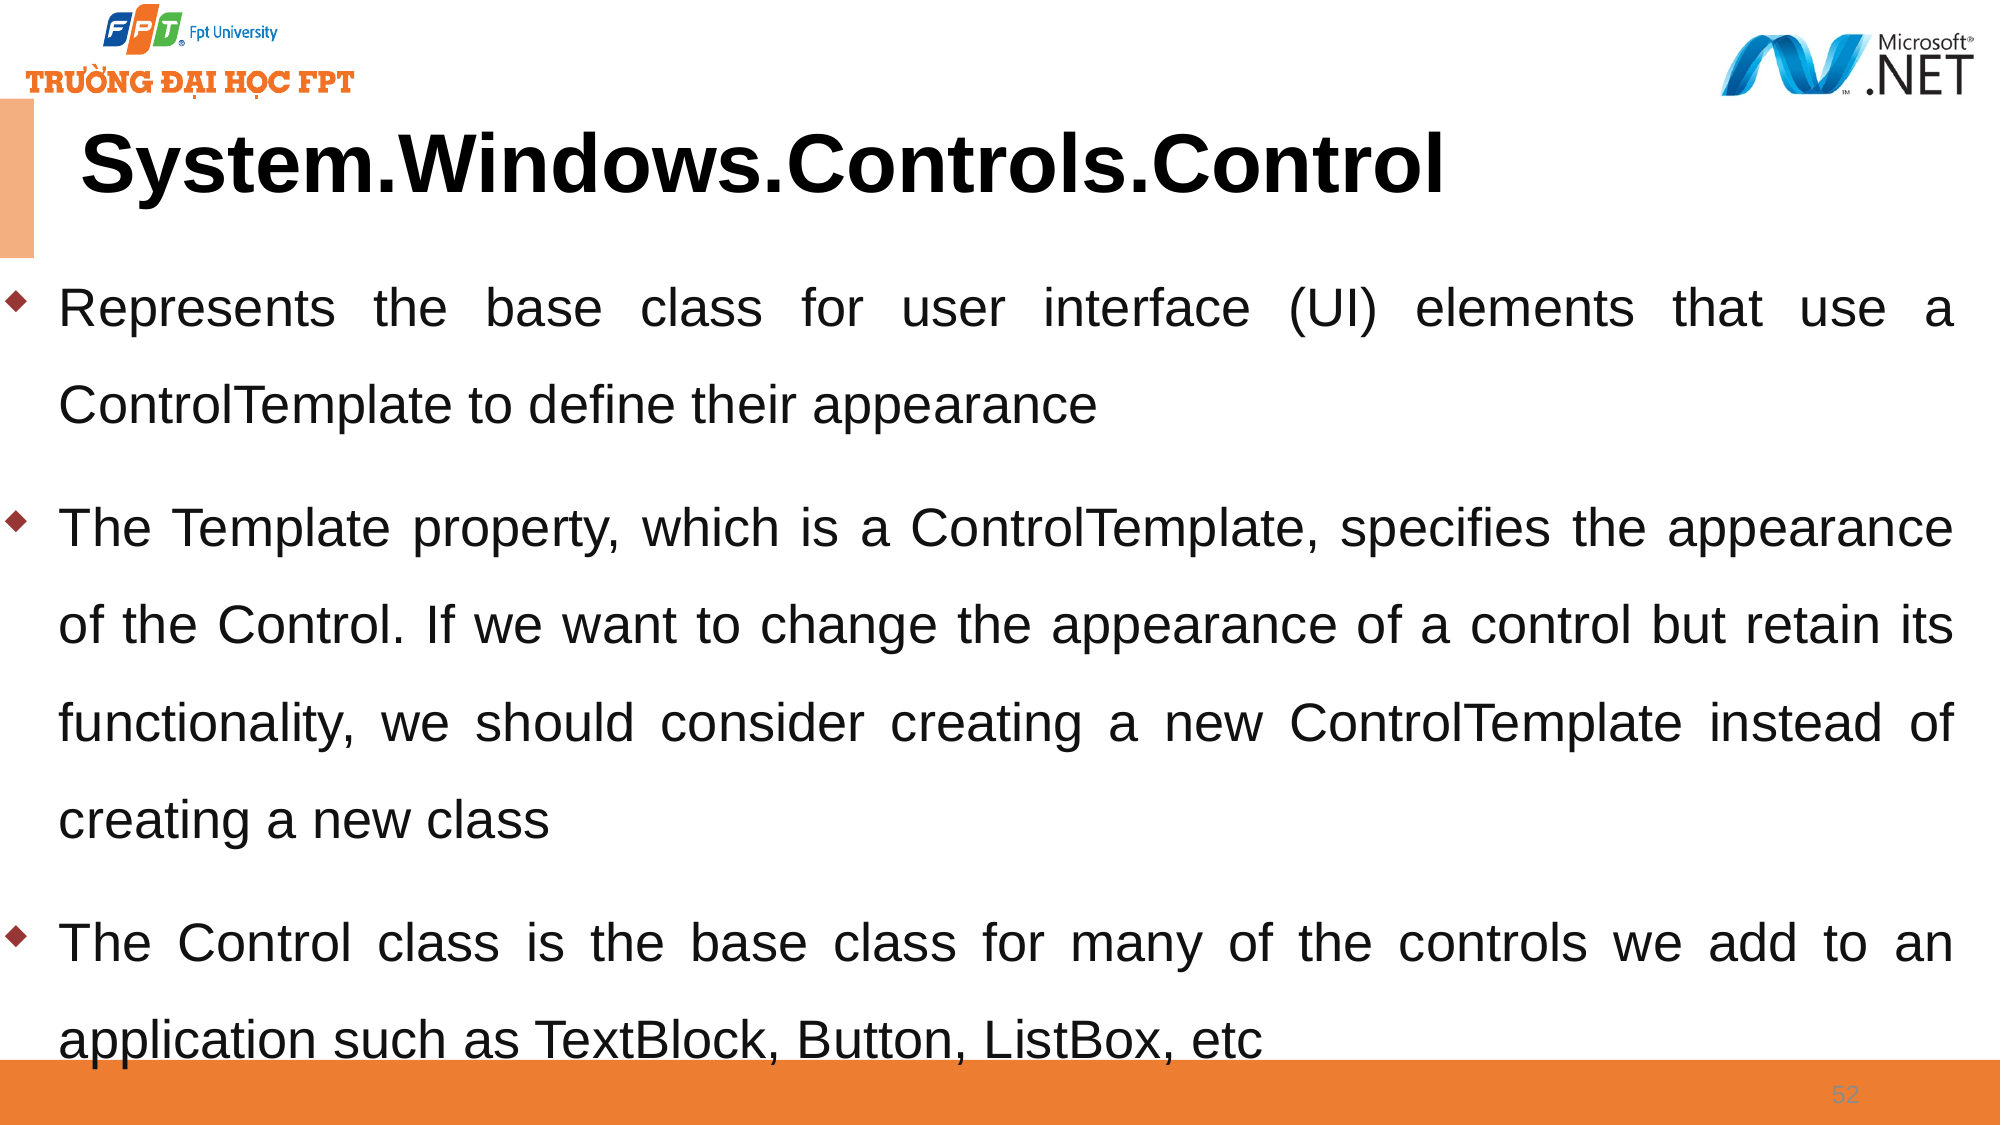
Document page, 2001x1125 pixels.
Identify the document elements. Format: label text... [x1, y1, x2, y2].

title System.Windows.Controls.Control [65, 118, 1972, 213]
picture [1685, 0, 2001, 129]
slide_number 52 [1424, 1077, 1875, 1123]
text_box Represents the base class for user interface (UI) elements that use a ControlTemplate to define their appearance The Template property, which is a ControlTemplate, specifies the appearance of the Control. If we want to change the appearance of a control but retain its functionality, we should consider creating a new ControlTemplate instead of creating a new class The Control class is the base class for many of the controls we add to an application such as TextBlock, Button, ListBox, etc [0, 232, 1972, 1077]
